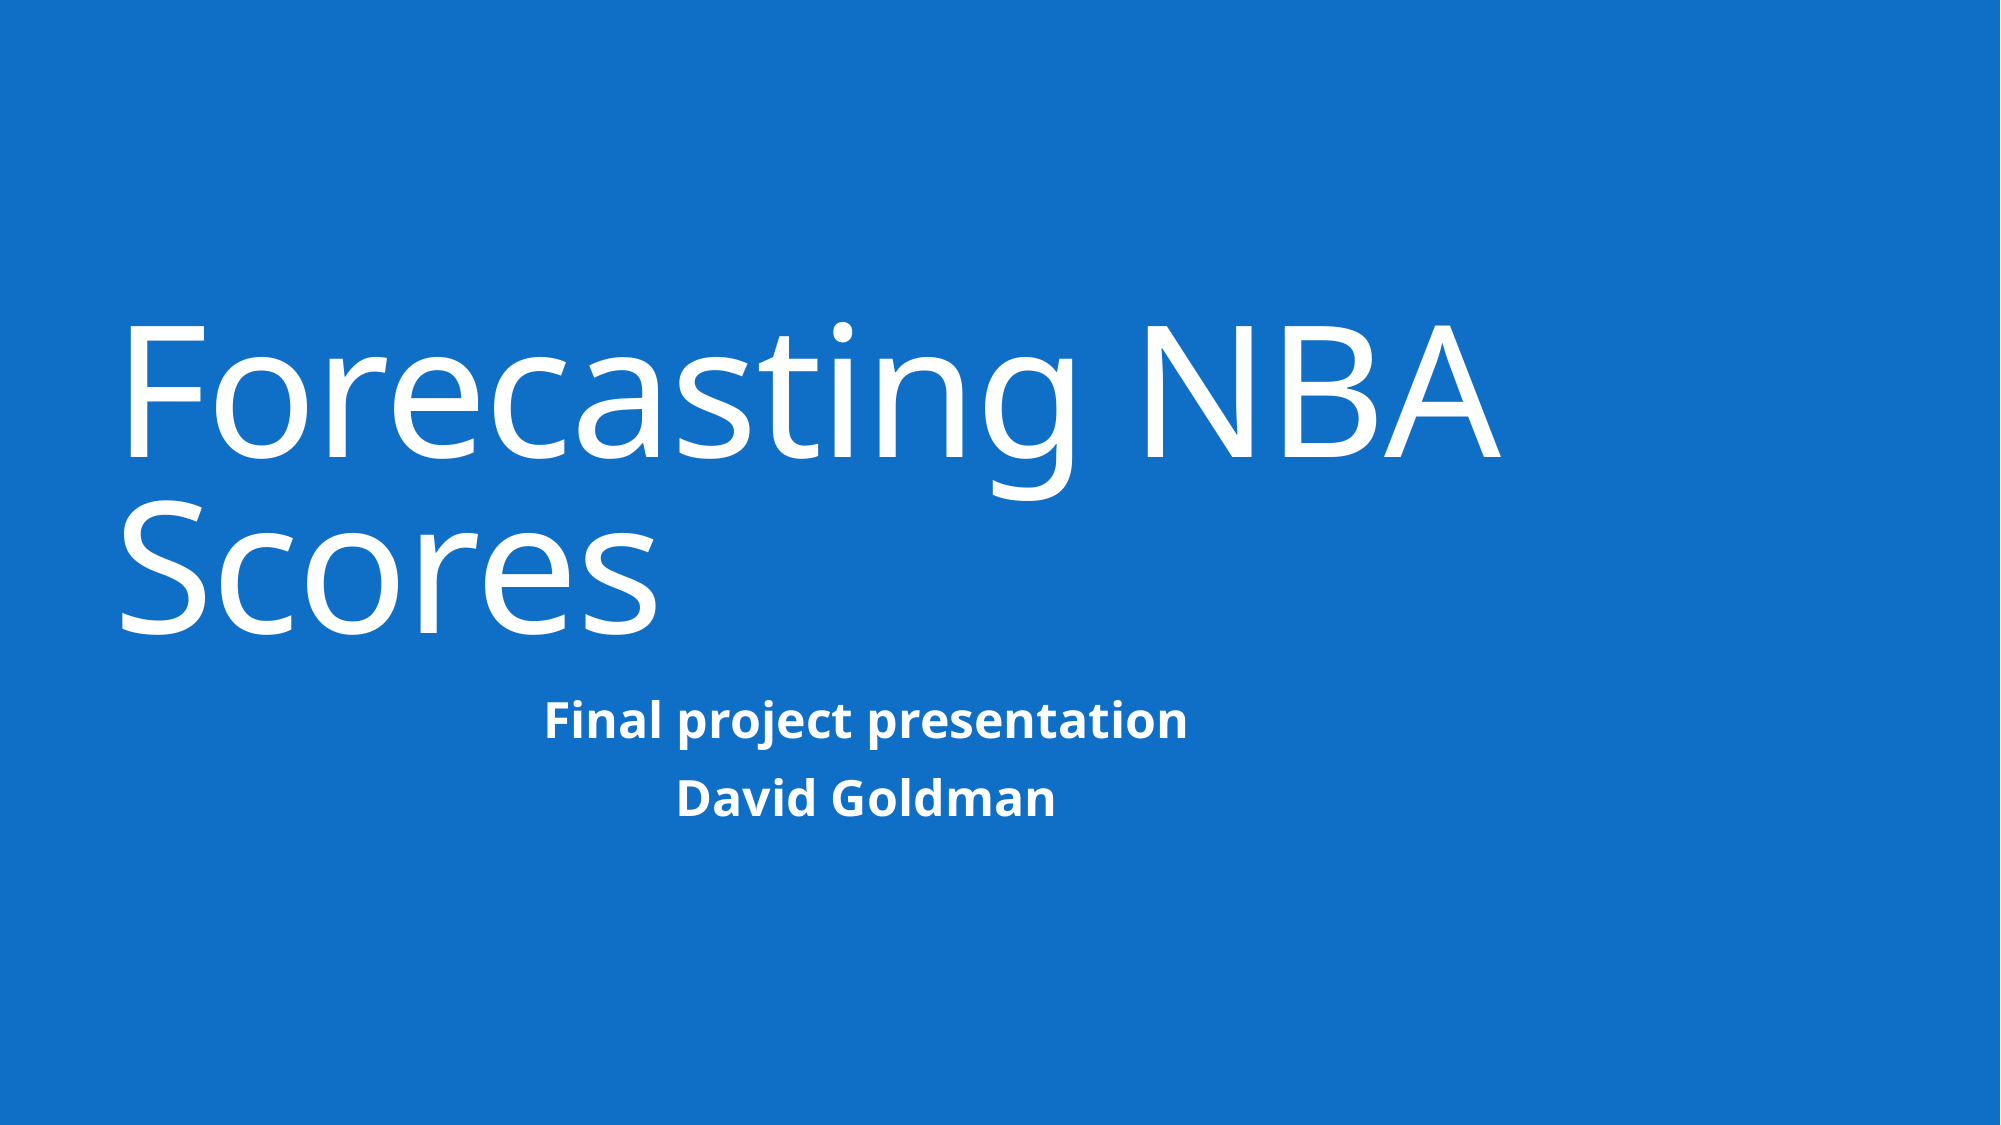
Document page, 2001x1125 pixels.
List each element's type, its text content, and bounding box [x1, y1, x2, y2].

subtitle Final project presentation David Goldman [109, 690, 1624, 961]
title Forecasting NBA Scores [98, 126, 1868, 677]
